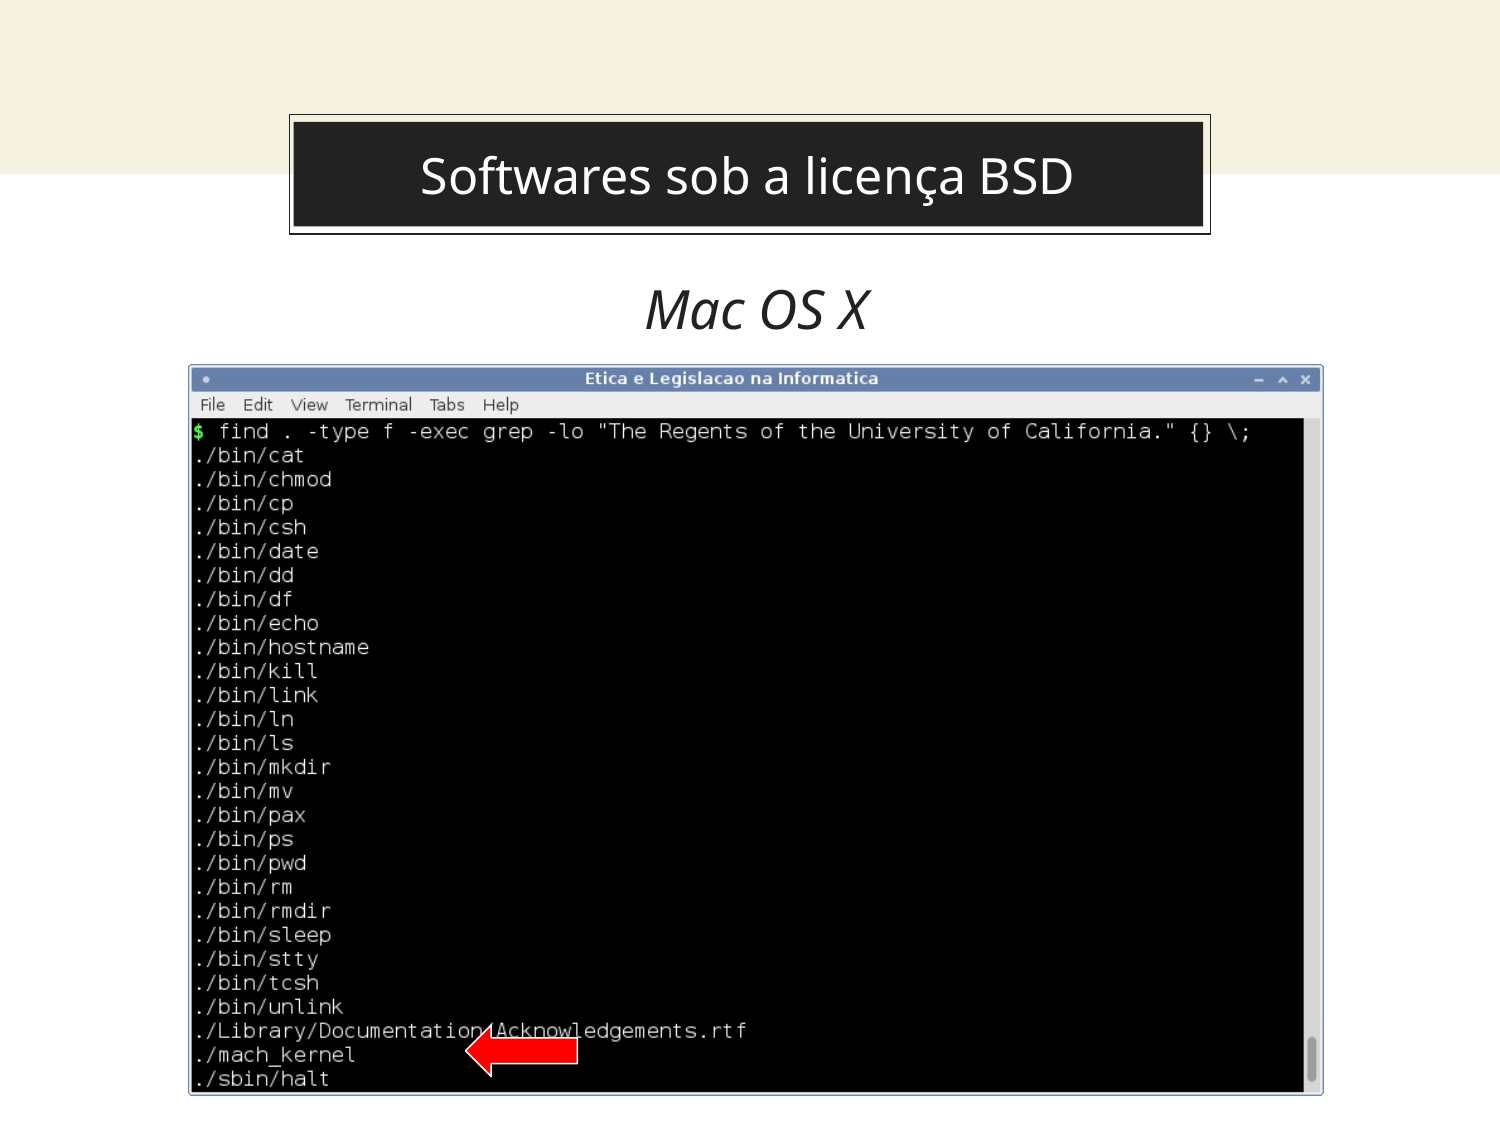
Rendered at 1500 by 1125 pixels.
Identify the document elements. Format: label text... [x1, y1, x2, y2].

title Softwares sob a licença BSD [293, 121, 1204, 227]
picture [188, 364, 1324, 1096]
list Mac OS X [81, 260, 1432, 1031]
